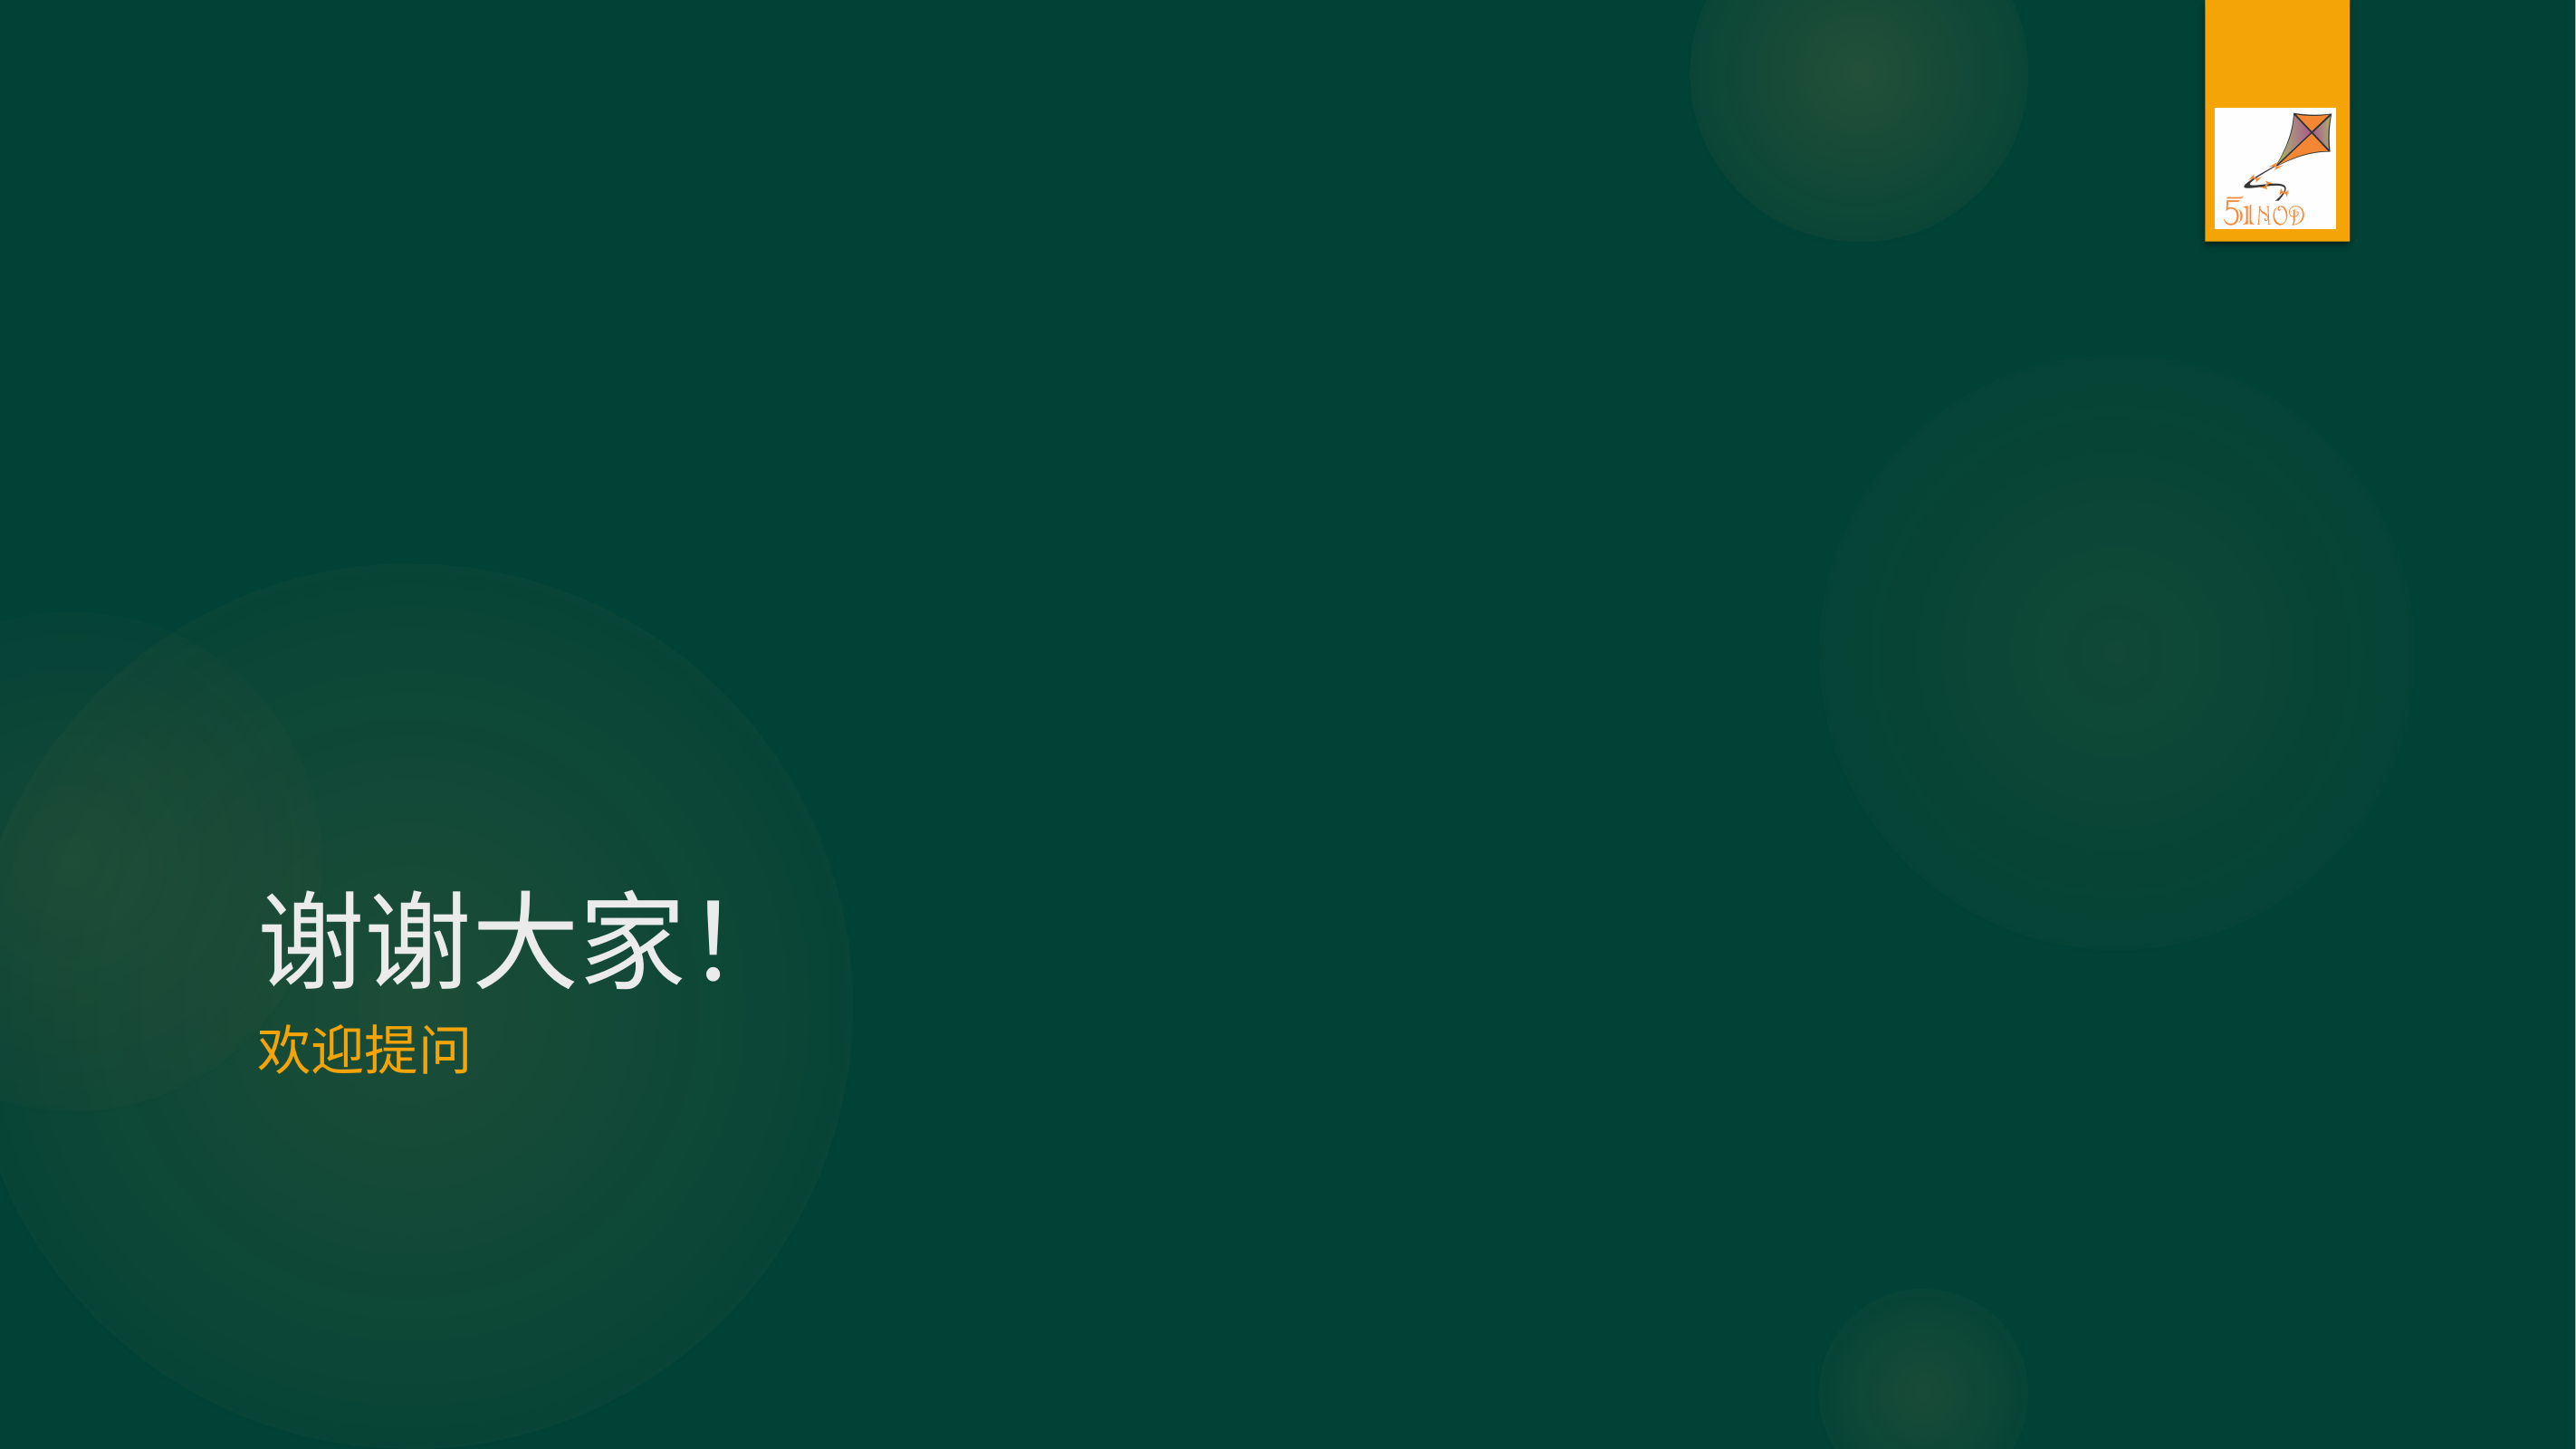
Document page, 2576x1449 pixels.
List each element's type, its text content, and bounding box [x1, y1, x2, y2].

picture [2215, 108, 2336, 229]
list 欢迎提问 [244, 1009, 2109, 1192]
title 谢谢大家！ [244, 604, 2109, 1009]
